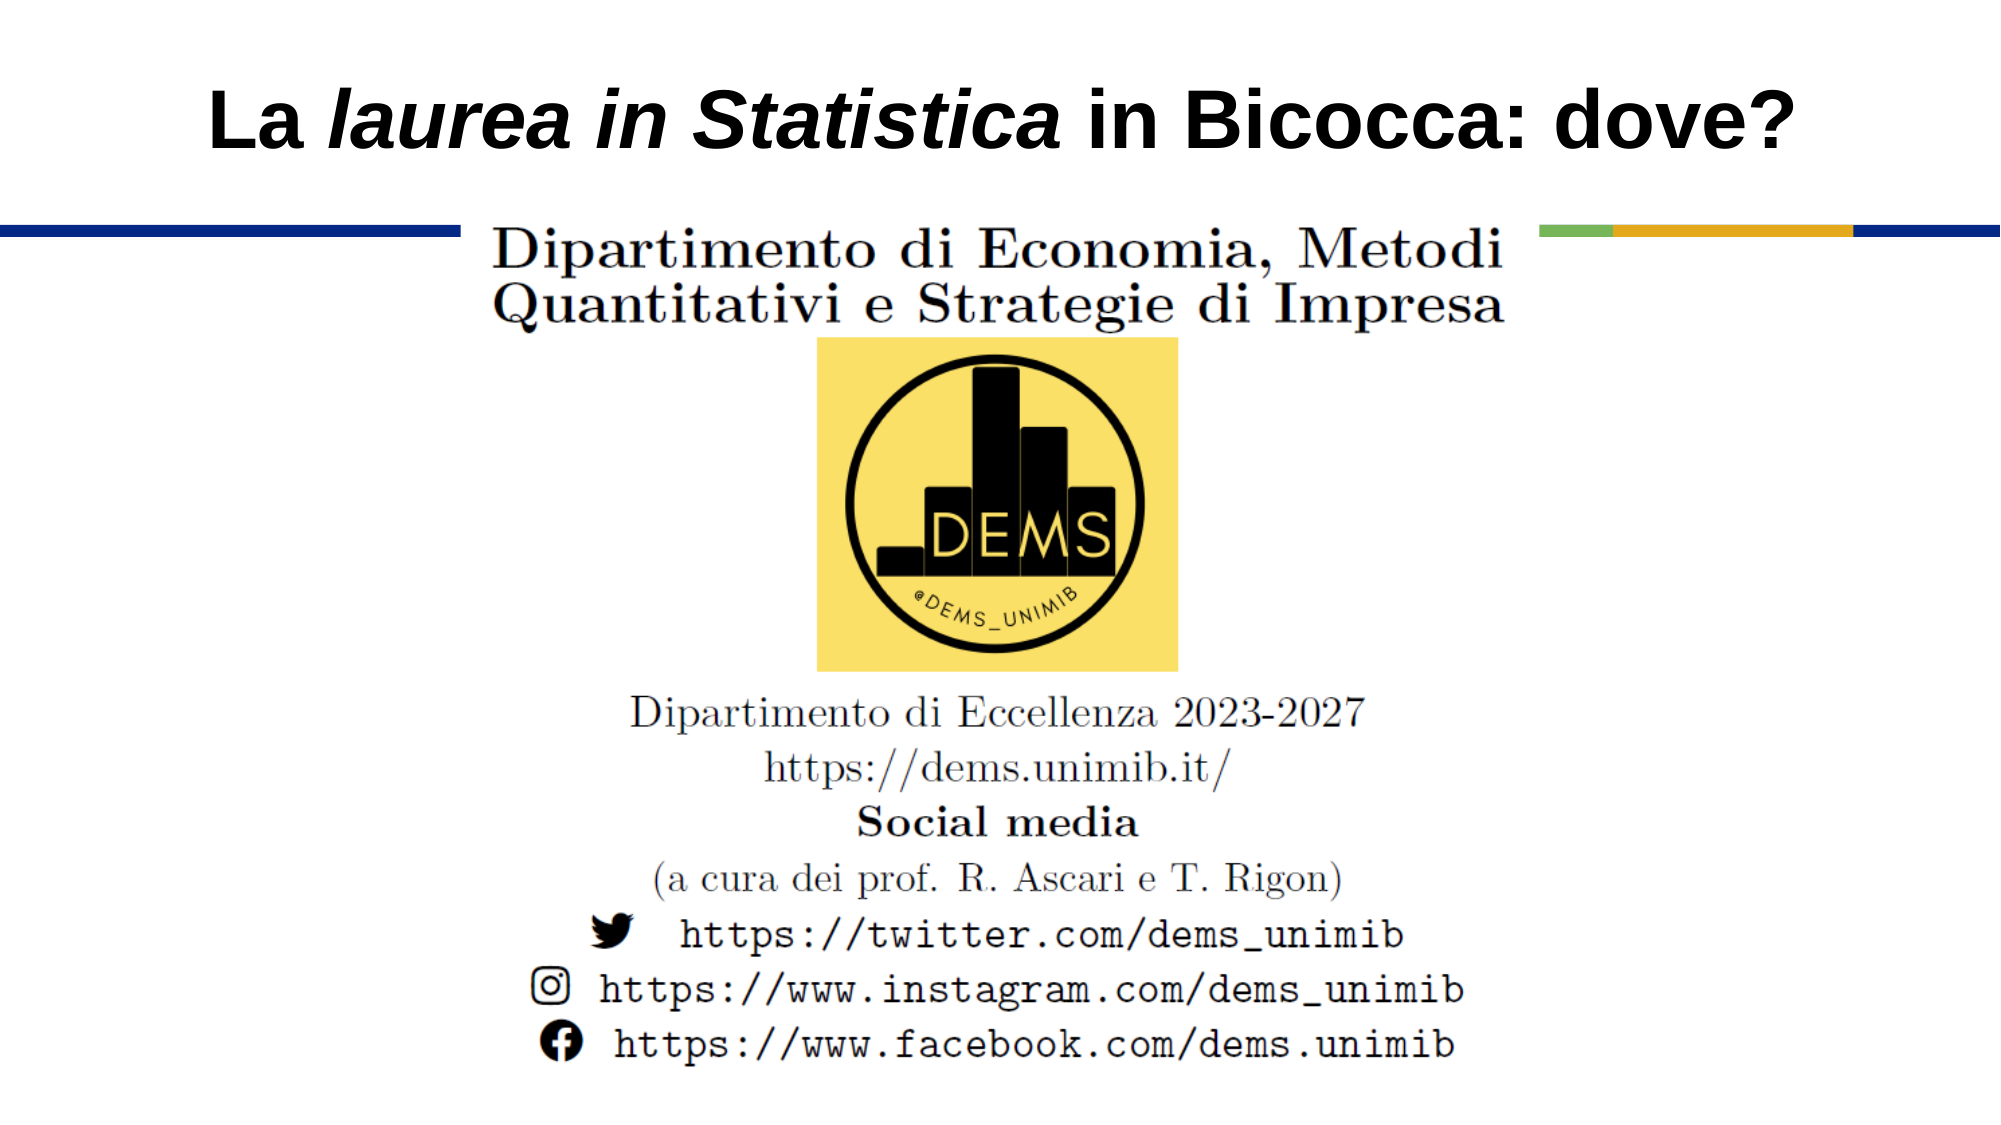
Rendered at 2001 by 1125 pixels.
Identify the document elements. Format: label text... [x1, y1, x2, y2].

picture [459, 212, 1540, 1088]
title La laurea in Statistica in Bicocca: dove? [9, 40, 1996, 191]
